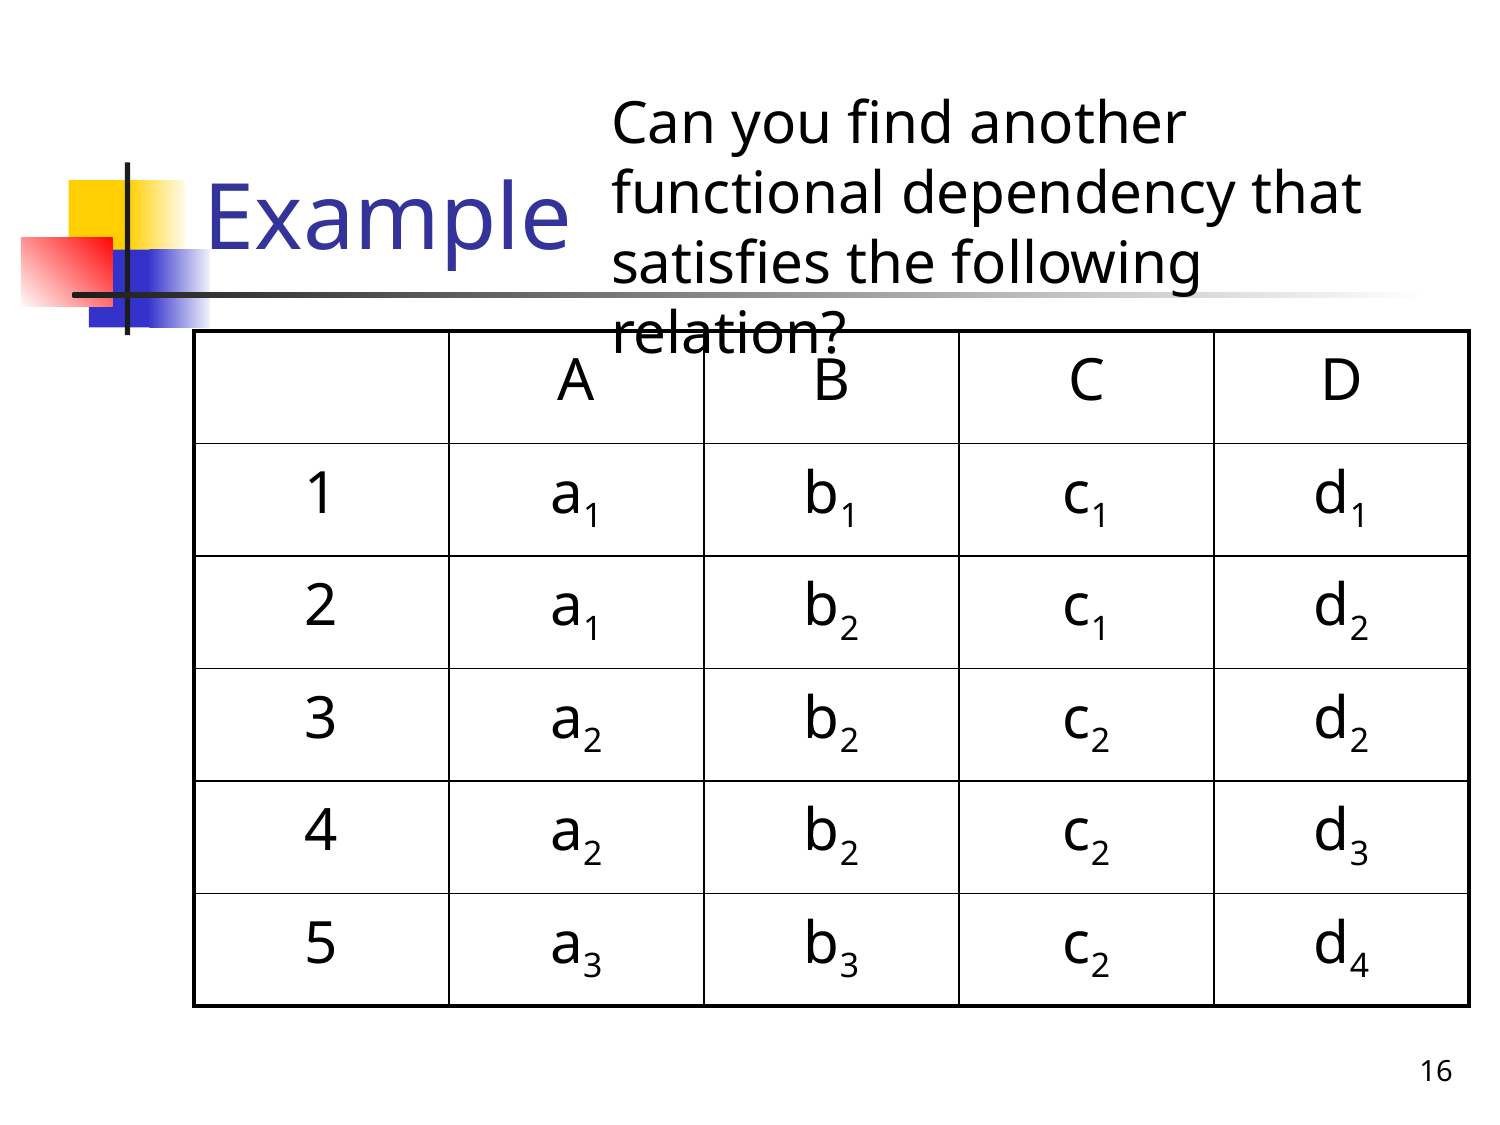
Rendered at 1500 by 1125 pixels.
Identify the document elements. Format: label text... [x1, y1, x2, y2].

table_cell d2 [1215, 669, 1467, 780]
table_cell 4 [196, 782, 448, 893]
table_cell a2 [450, 669, 703, 780]
table_cell a2 [450, 782, 703, 893]
table_header C [960, 373, 1213, 443]
table_cell a1 [450, 444, 703, 555]
table_cell b2 [705, 669, 958, 780]
table_cell b2 [705, 782, 958, 893]
table_cell d2 [1215, 557, 1467, 668]
table_cell b3 [705, 894, 958, 1004]
table_header [196, 333, 448, 443]
text_box Can you find another functional dependency that satisfies the following relation? [596, 78, 1424, 373]
table_header D [1215, 333, 1467, 443]
table_header A [450, 333, 703, 443]
table_cell 1 [196, 444, 448, 555]
table_cell 5 [196, 894, 448, 1004]
table_cell d4 [1215, 894, 1467, 1004]
table_cell a1 [450, 557, 703, 668]
table_cell 3 [196, 669, 448, 780]
table_cell c1 [960, 557, 1213, 668]
table_cell c1 [960, 444, 1213, 555]
table_cell c2 [960, 669, 1213, 780]
table_cell 2 [196, 557, 448, 668]
table_cell d1 [1215, 444, 1467, 555]
title Example [188, 34, 1468, 276]
table_cell c2 [960, 782, 1213, 893]
table_cell a3 [450, 894, 703, 1004]
table_cell c2 [960, 894, 1213, 1004]
slide_number 16 [1155, 1024, 1468, 1100]
table_cell b2 [705, 557, 958, 668]
table_cell b1 [705, 444, 958, 555]
table_header B [705, 373, 958, 443]
table_cell d3 [1215, 782, 1467, 893]
